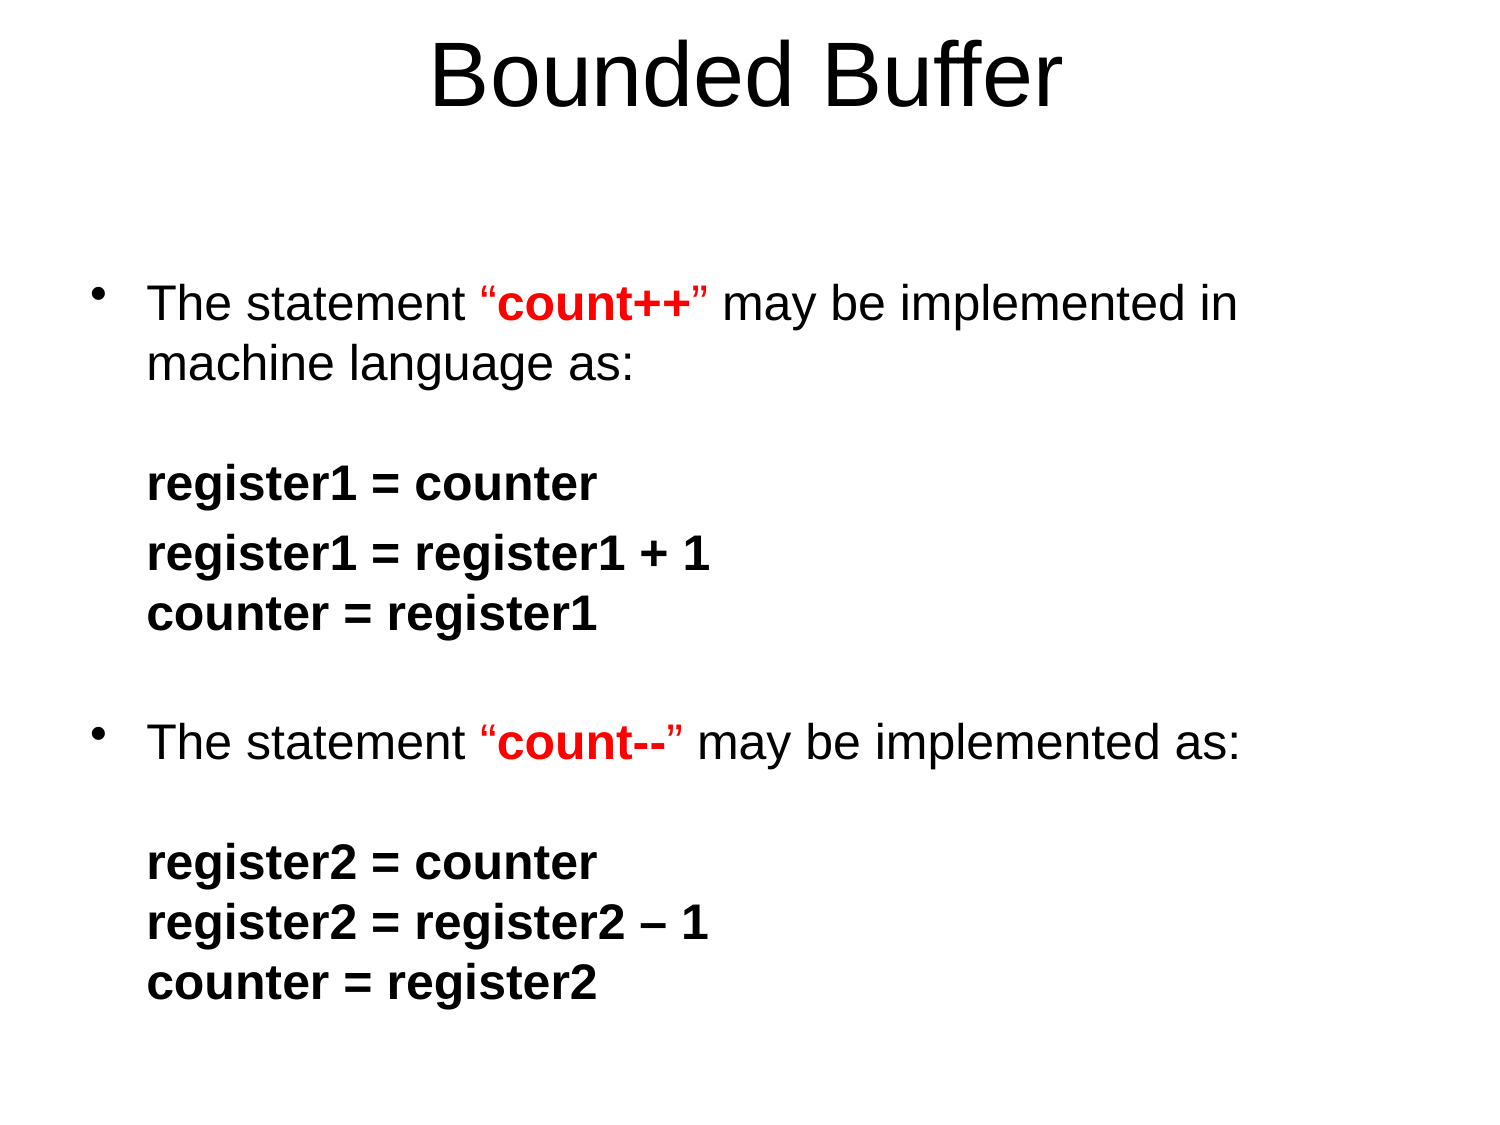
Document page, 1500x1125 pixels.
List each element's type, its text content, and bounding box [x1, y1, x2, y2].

list The statement “count++” may be implemented in machine language as: register1 = counter register1 = register1 + 1 counter = register1 The statement “count--” may be implemented as: register2 = counter register2 = register2 – 1 counter = register2 [74, 262, 1426, 1006]
title Bounded Buffer [109, 0, 1385, 139]
